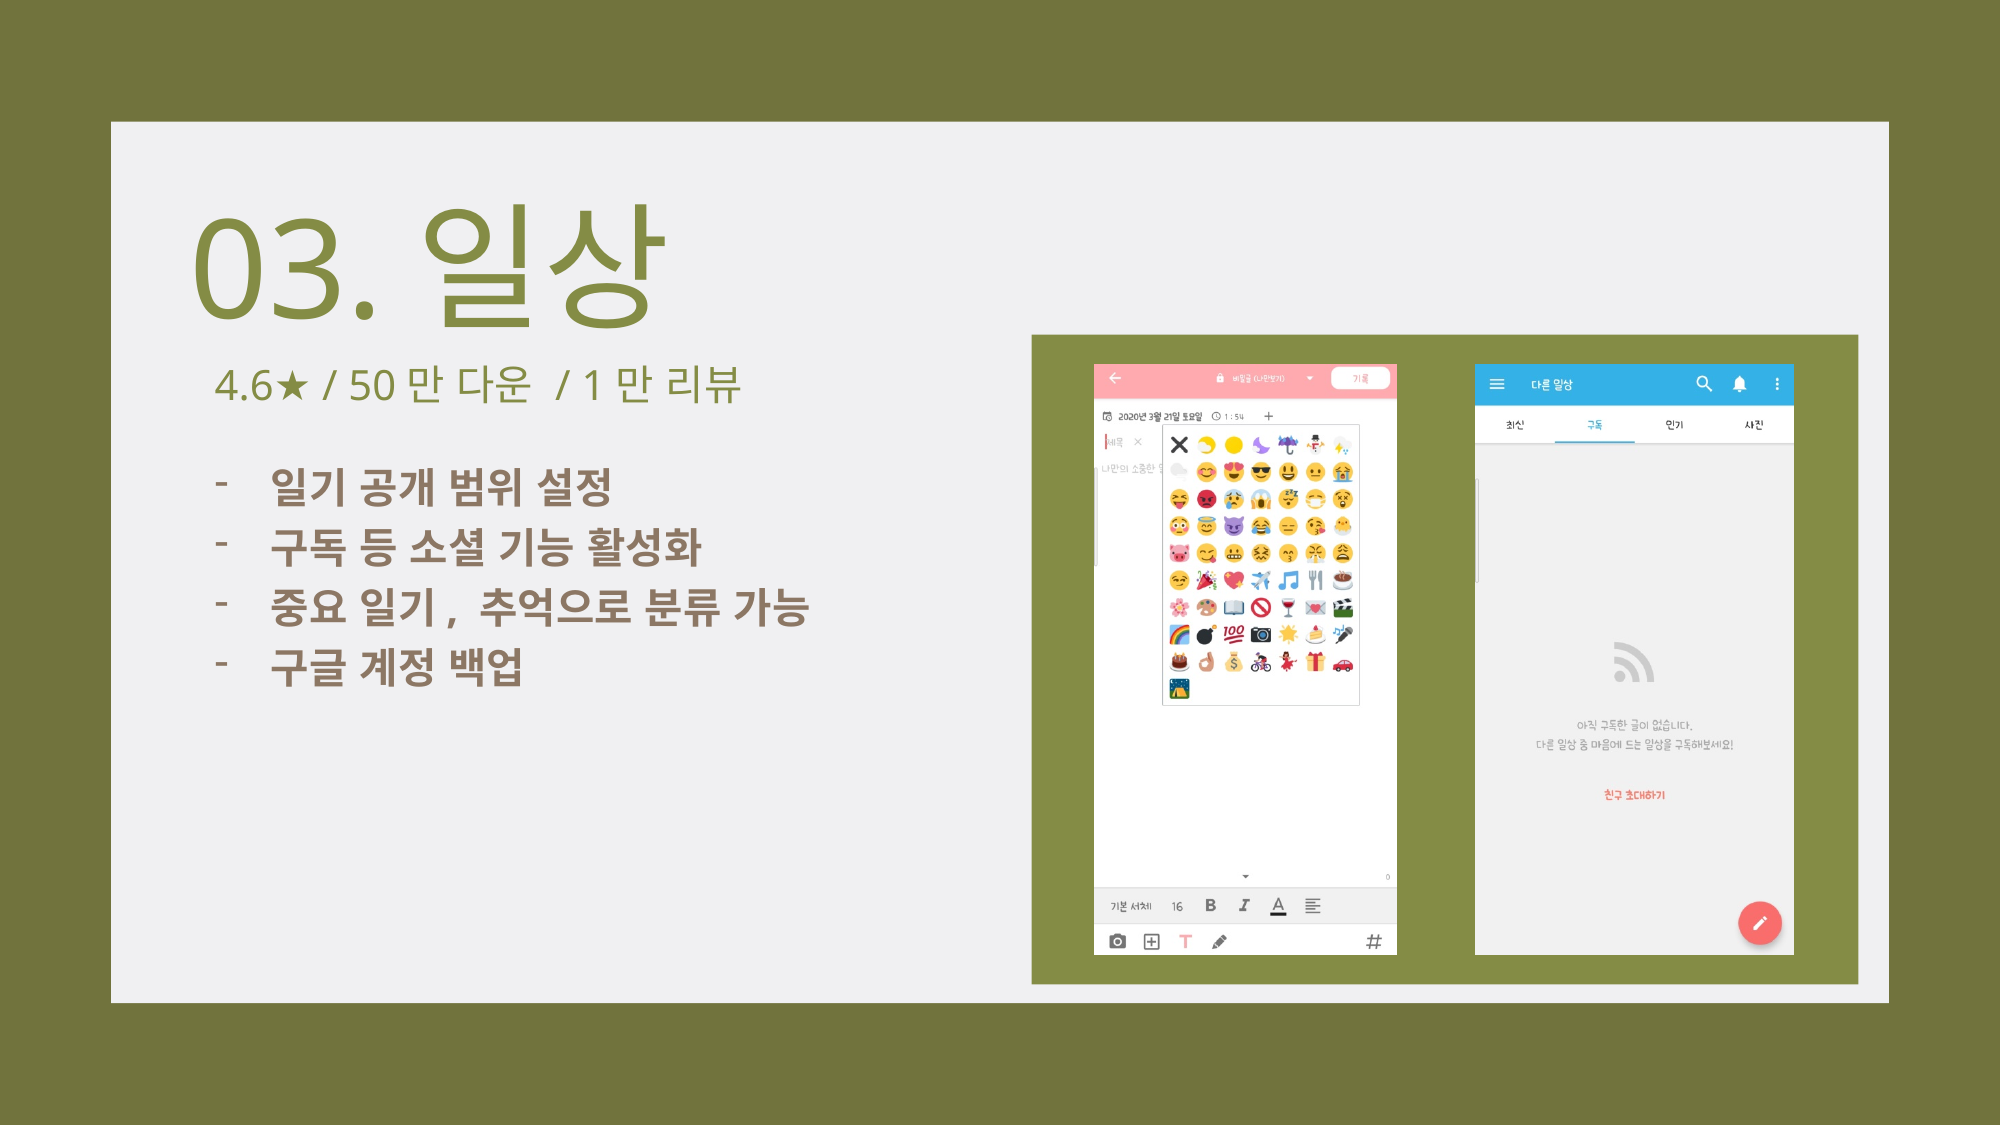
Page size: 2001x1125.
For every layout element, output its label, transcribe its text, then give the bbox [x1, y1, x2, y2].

text_box 일기 공개 범위 설정 구독 등 소셜 기능 활성화 중요 일기, 추억으로 분류 가능 구글 계정 백업 [199, 444, 1031, 760]
text_box 03.일상 [174, 192, 1814, 356]
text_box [1031, 334, 1859, 985]
text_box 4.6★ / 50만 다운 / 1만 리뷰 [199, 357, 1031, 417]
text_box [110, 121, 1890, 1004]
